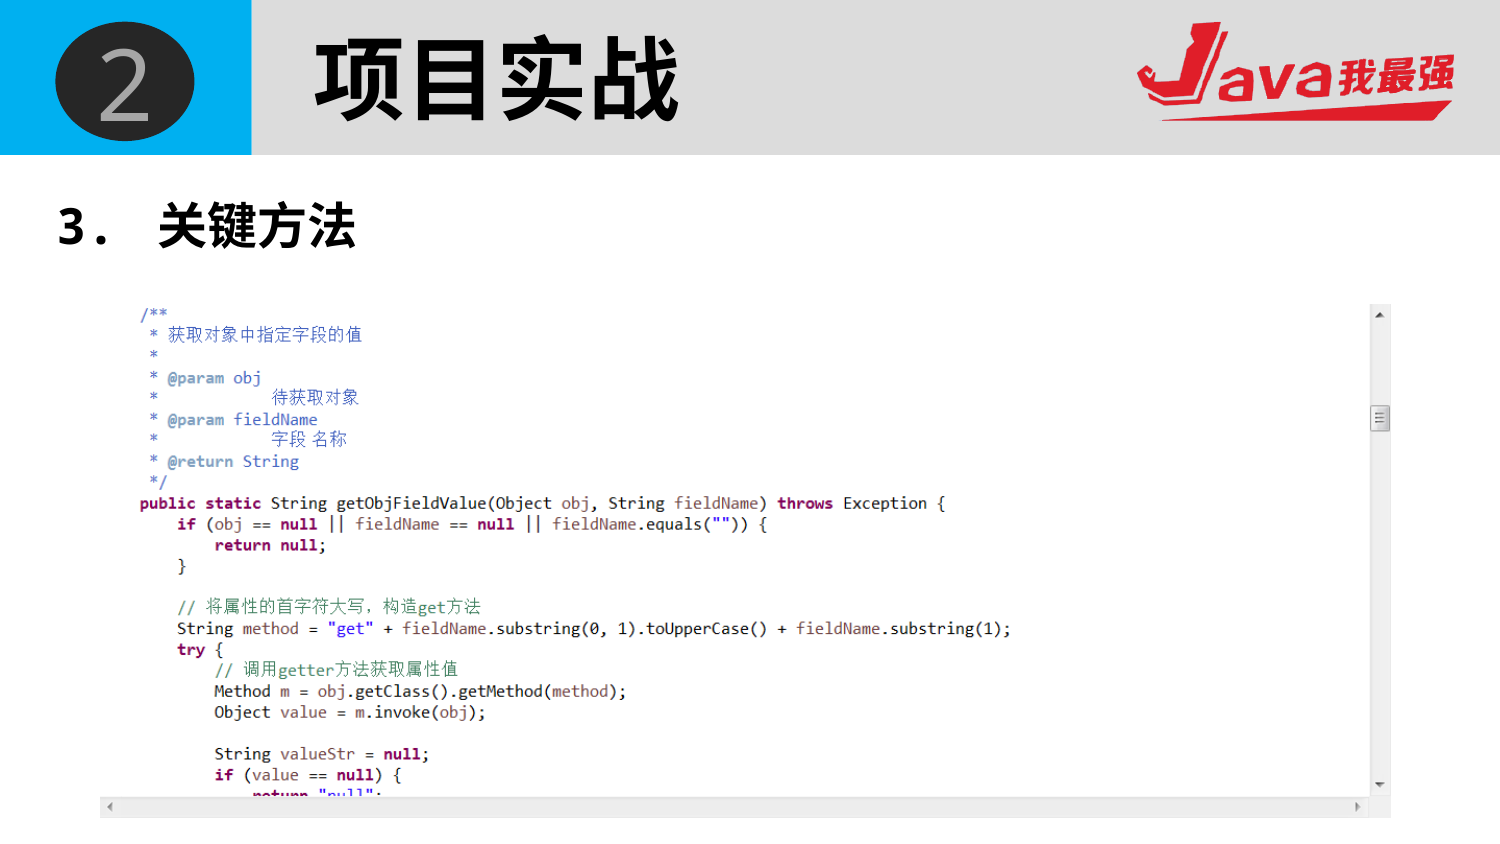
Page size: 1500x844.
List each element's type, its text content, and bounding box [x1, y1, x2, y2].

picture [1136, 21, 1454, 121]
text_box 2 [54, 21, 195, 142]
text_box [251, 0, 1500, 155]
text_box [0, 0, 251, 155]
text_box 3. 关键方法 [41, 186, 1207, 262]
text_box 项目实战 [298, 14, 1465, 140]
picture [100, 304, 1391, 818]
